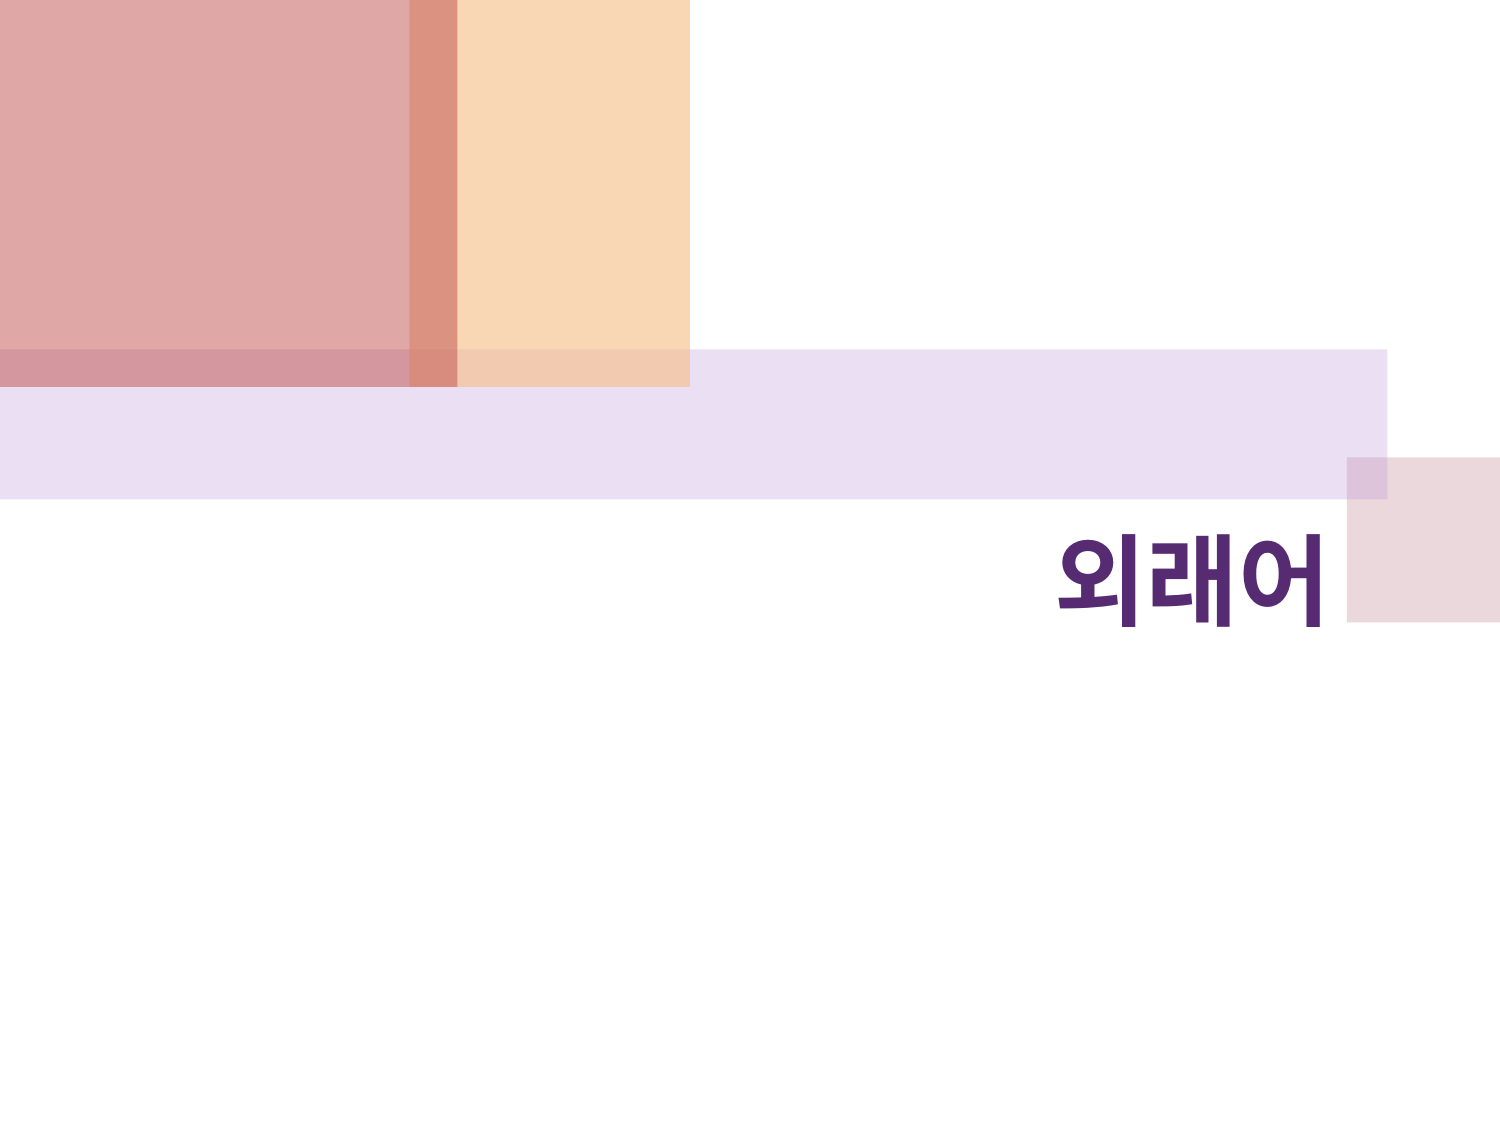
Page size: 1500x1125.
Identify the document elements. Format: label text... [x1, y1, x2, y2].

title 외래어 [68, 511, 1346, 753]
